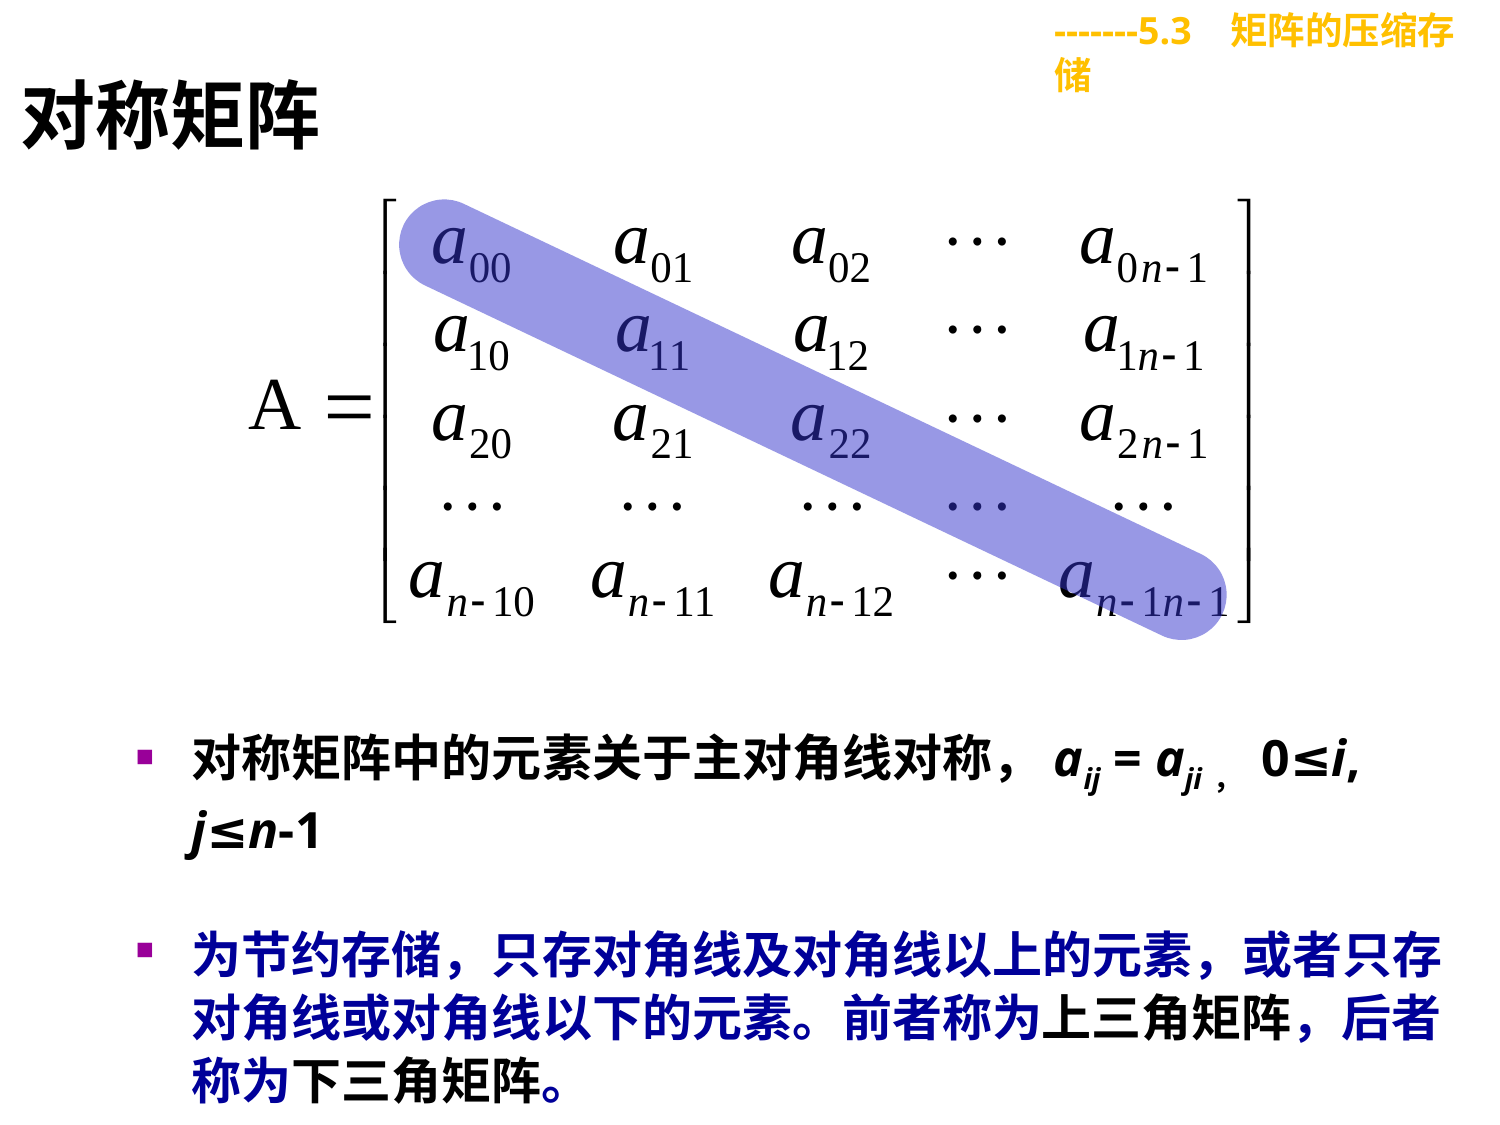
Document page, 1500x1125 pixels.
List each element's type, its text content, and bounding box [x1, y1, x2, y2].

text_box [88, 881, 1401, 1093]
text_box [237, 186, 1282, 637]
title 对称矩阵 [5, 42, 1282, 185]
text_box -------5.3 矩阵的压缩存储 [1039, 0, 1500, 105]
text_box 对称矩阵中的元素关于主对角线对称，aij = aji， 0≤i, j≤n-1 为节约存储，只存对角线及对角线以上的元素，或者只存对角线或对角线以下的元素。前者称为上三角矩阵，后者称为下三角矩阵。 [120, 716, 1483, 1118]
